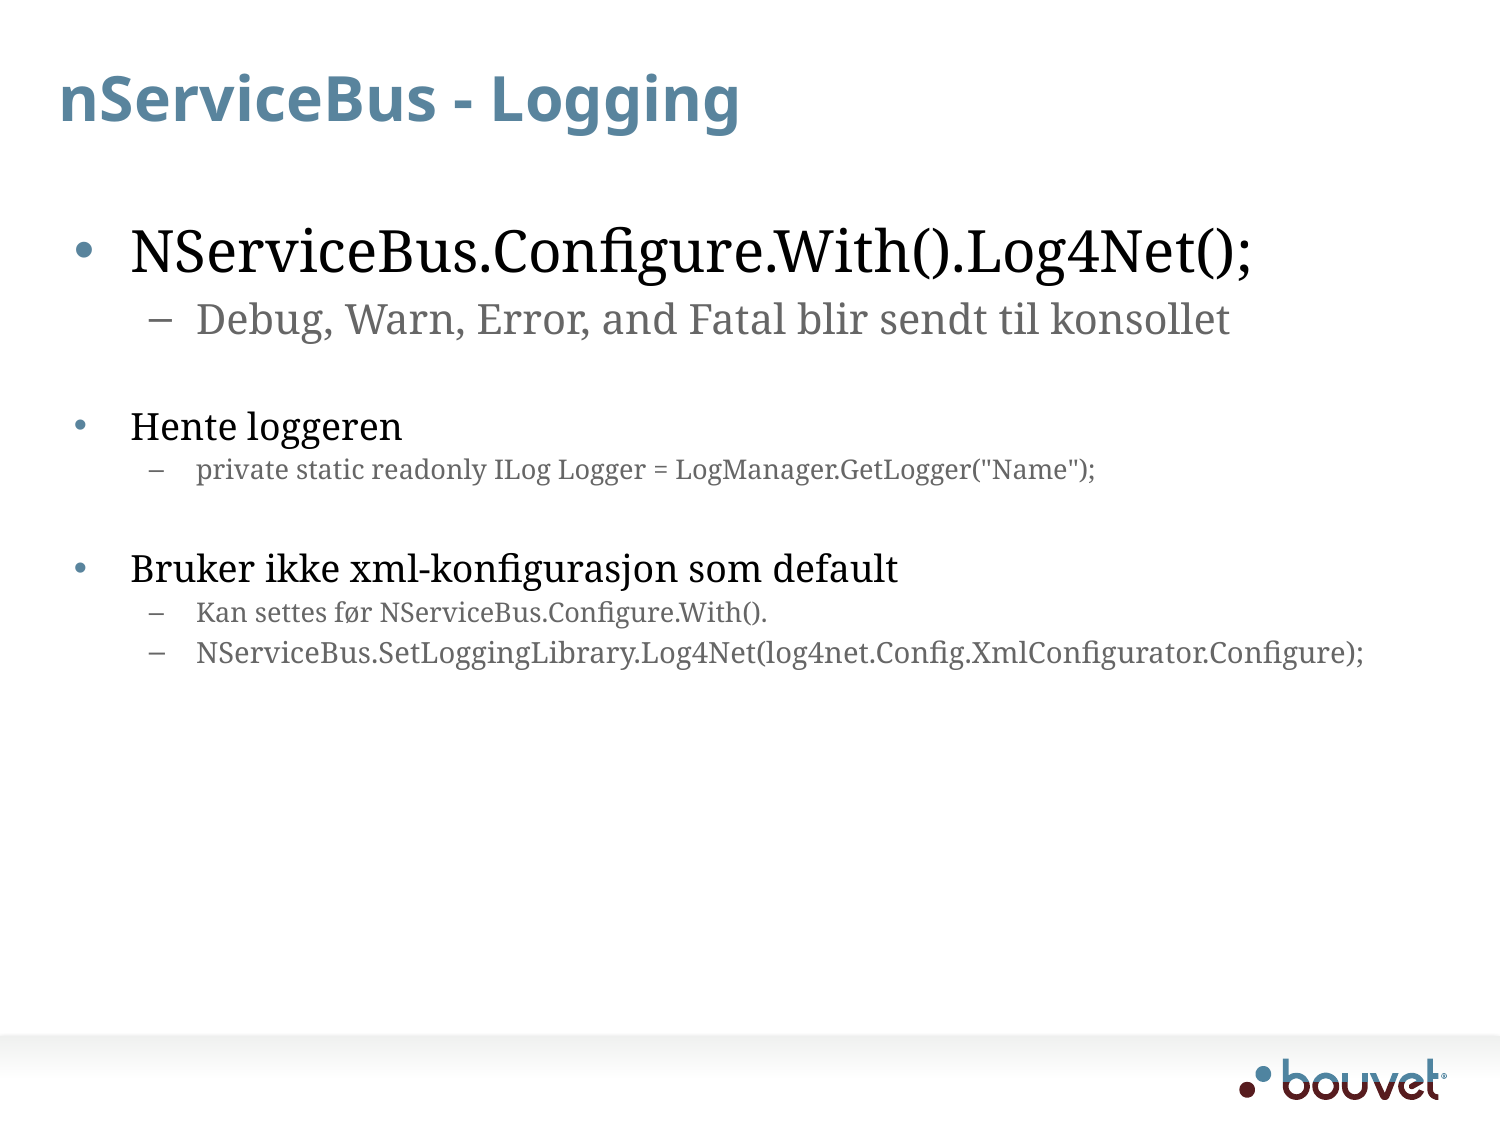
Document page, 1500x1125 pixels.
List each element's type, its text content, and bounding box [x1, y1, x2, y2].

list NServiceBus.Configure.With().Log4Net(); Debug, Warn, Error, and Fatal blir sendt til konsollet Hente loggeren private static readonly ILog Logger = LogManager.GetLogger("Name"); Bruker ikke xml-konfigurasjon som default Kan settes før NServiceBus.Configure.With(). NServiceBus.SetLoggingLibrary.Log4Net(log4net.Config.XmlConfigurator.Configure); [59, 206, 1447, 1004]
title nServiceBus - Logging [59, 59, 1447, 178]
